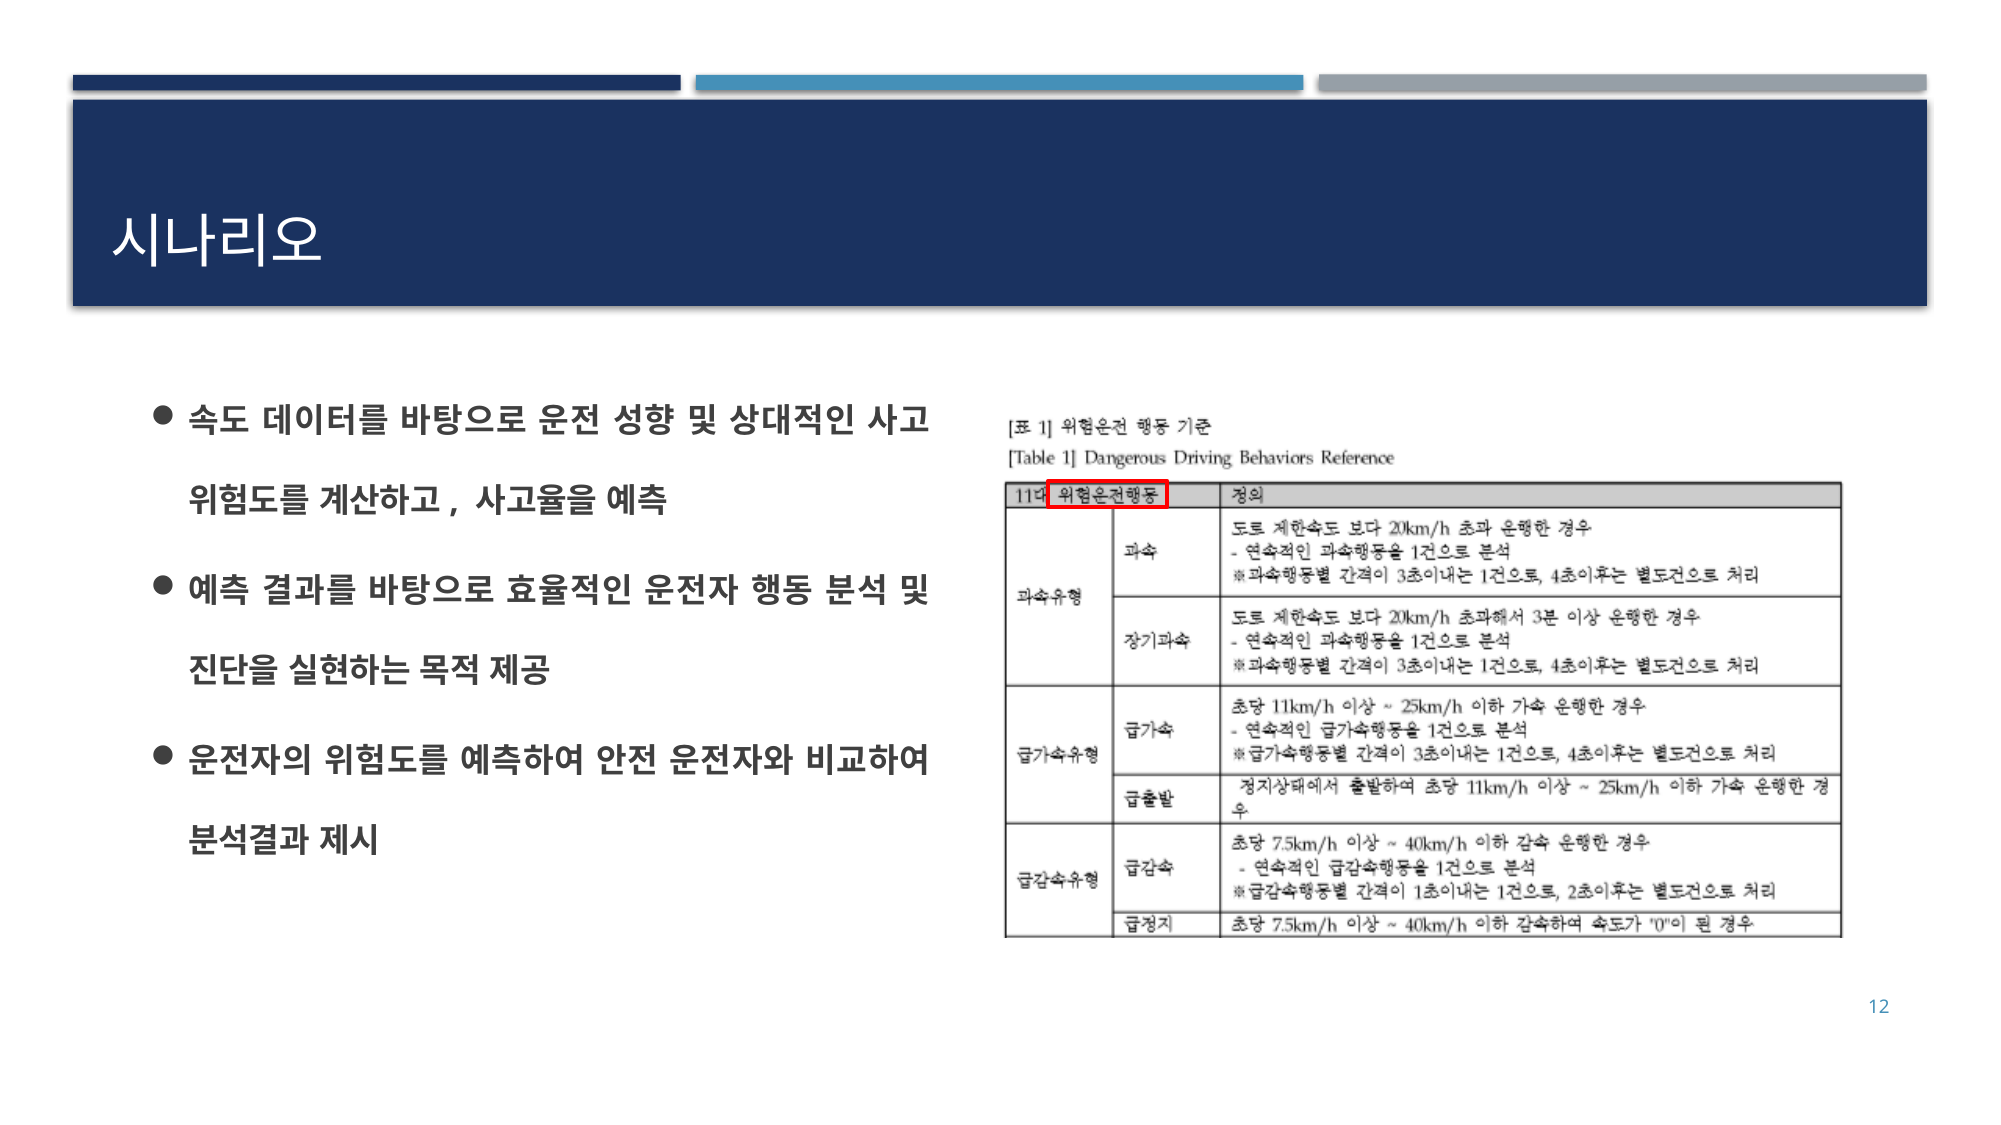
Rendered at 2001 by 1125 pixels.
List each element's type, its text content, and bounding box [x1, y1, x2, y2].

slide_number 12 [1732, 977, 1905, 1037]
picture [999, 405, 1865, 939]
title 시나리오 [95, 119, 1905, 282]
text_box 속도 데이터를 바탕으로 운전 성향 및 상대적인 사고 위험도를 계산하고, 사고율을 예측 예측 결과를 바탕으로 효율적인 운전자 행동 분석 및 진단을 실현하는 목적 제공 운전자의 위험도를 예측하여 안전 운전자와 비교하여 분석결과 제시 [60, 352, 947, 1006]
